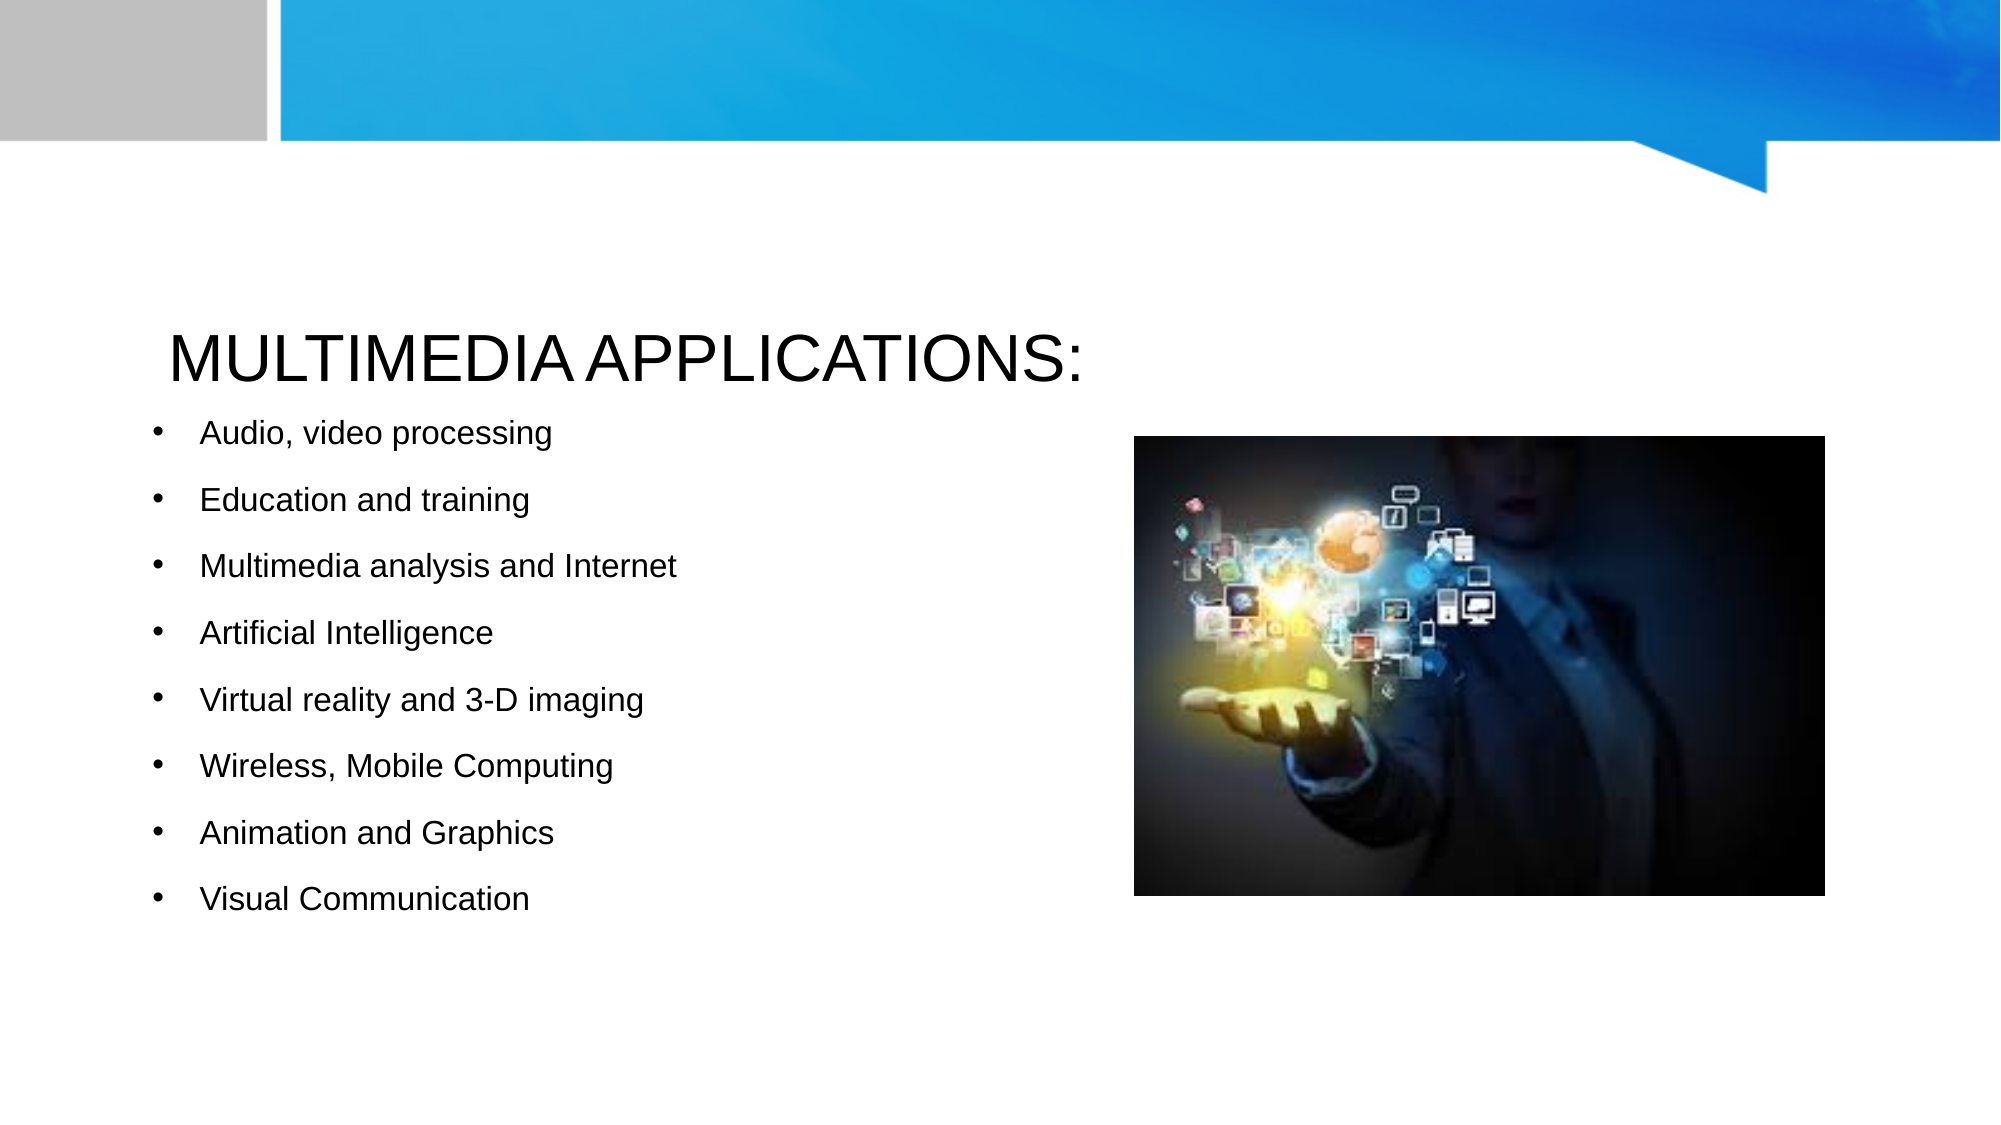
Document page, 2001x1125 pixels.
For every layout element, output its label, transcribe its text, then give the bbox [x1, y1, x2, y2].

picture [0, 0, 2000, 1125]
title MULTIMEDIA APPLICATIONS:s: [153, 161, 1297, 402]
list Audio, video processing Education and training Multimedia analysis and Internet Artificial Intelligence Virtual reality and 3-D imaging Wireless, Mobile Computing Animation and Graphics Visual Communication [137, 337, 784, 963]
